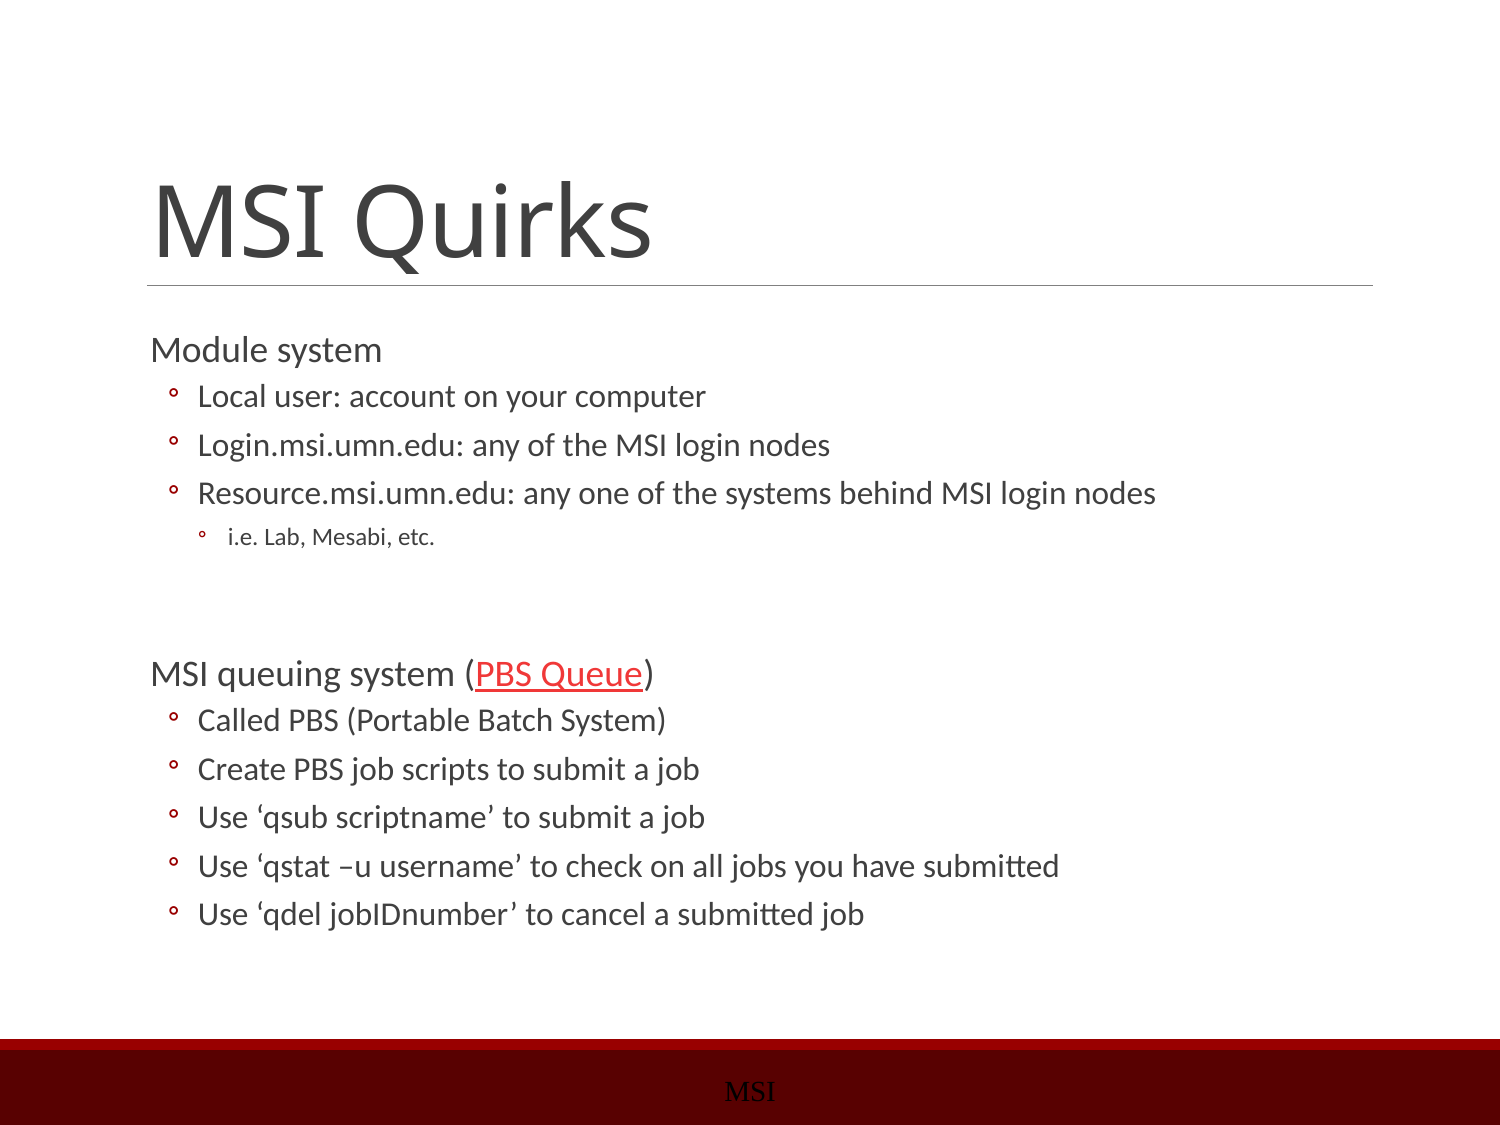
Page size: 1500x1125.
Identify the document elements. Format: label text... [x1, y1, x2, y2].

list Module system Local user: account on your computer Login.msi.umn.edu: any of the MSI login nodes Resource.msi.umn.edu: any one of the systems behind MSI login nodes i.e. Lab, Mesabi, etc. MSI queuing system (PBS Queue) Called PBS (Portable Batch System) Create PBS job scripts to submit a job Use ‘qsub scriptname’ to submit a job Use ‘qstat –u username’ to check on all jobs you have submitted Use ‘qdel jobIDnumber’ to cancel a submitted job [135, 302, 1373, 1039]
footer MSI [453, 1059, 1047, 1120]
title MSI Quirks [135, 47, 1373, 285]
